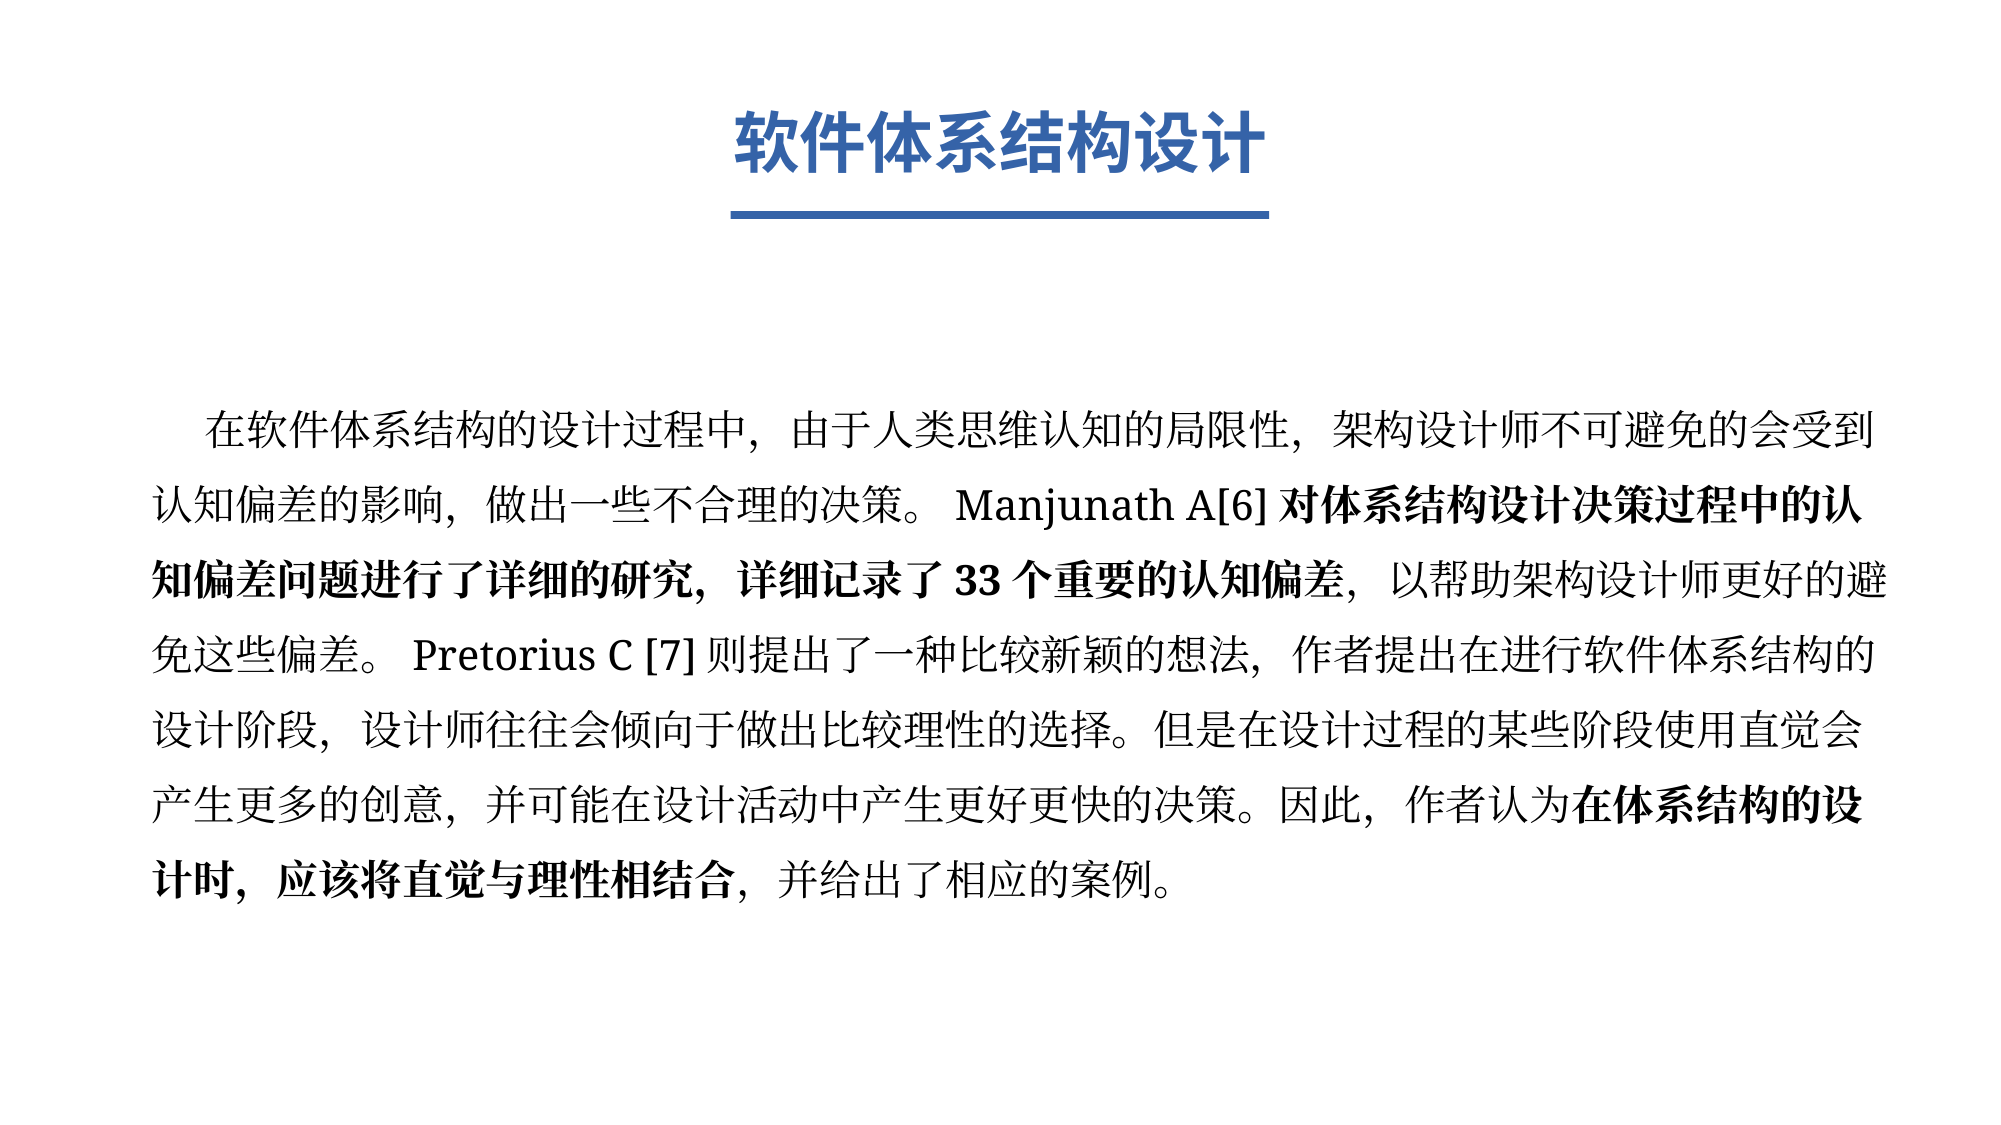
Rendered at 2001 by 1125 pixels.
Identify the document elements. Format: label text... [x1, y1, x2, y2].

text_box 在软件体系结构的设计过程中，由于人类思维认知的局限性，架构设计师不可避免的会受到认知偏差的影响，做出一些不合理的决策。Manjunath A[6]对体系结构设计决策过程中的认知偏差问题进行了详细的研究，详细记录了33个重要的认知偏差，以帮助架构设计师更好的避免这些偏差。Pretorius C [7]则提出了一种比较新颖的想法，作者提出在进行软件体系结构的设计阶段，设计师往往会倾向于做出比较理性的选择。但是在设计过程的某些阶段使用直觉会产生更多的创意，并可能在设计活动中产生更好更快的决策。因此，作者认为在体系结构的设计时，应该将直觉与理性相结合，并给出了相应的案例。 [136, 371, 1906, 912]
text_box [730, 210, 1270, 220]
text_box 软件体系结构设计 [603, 93, 1397, 188]
